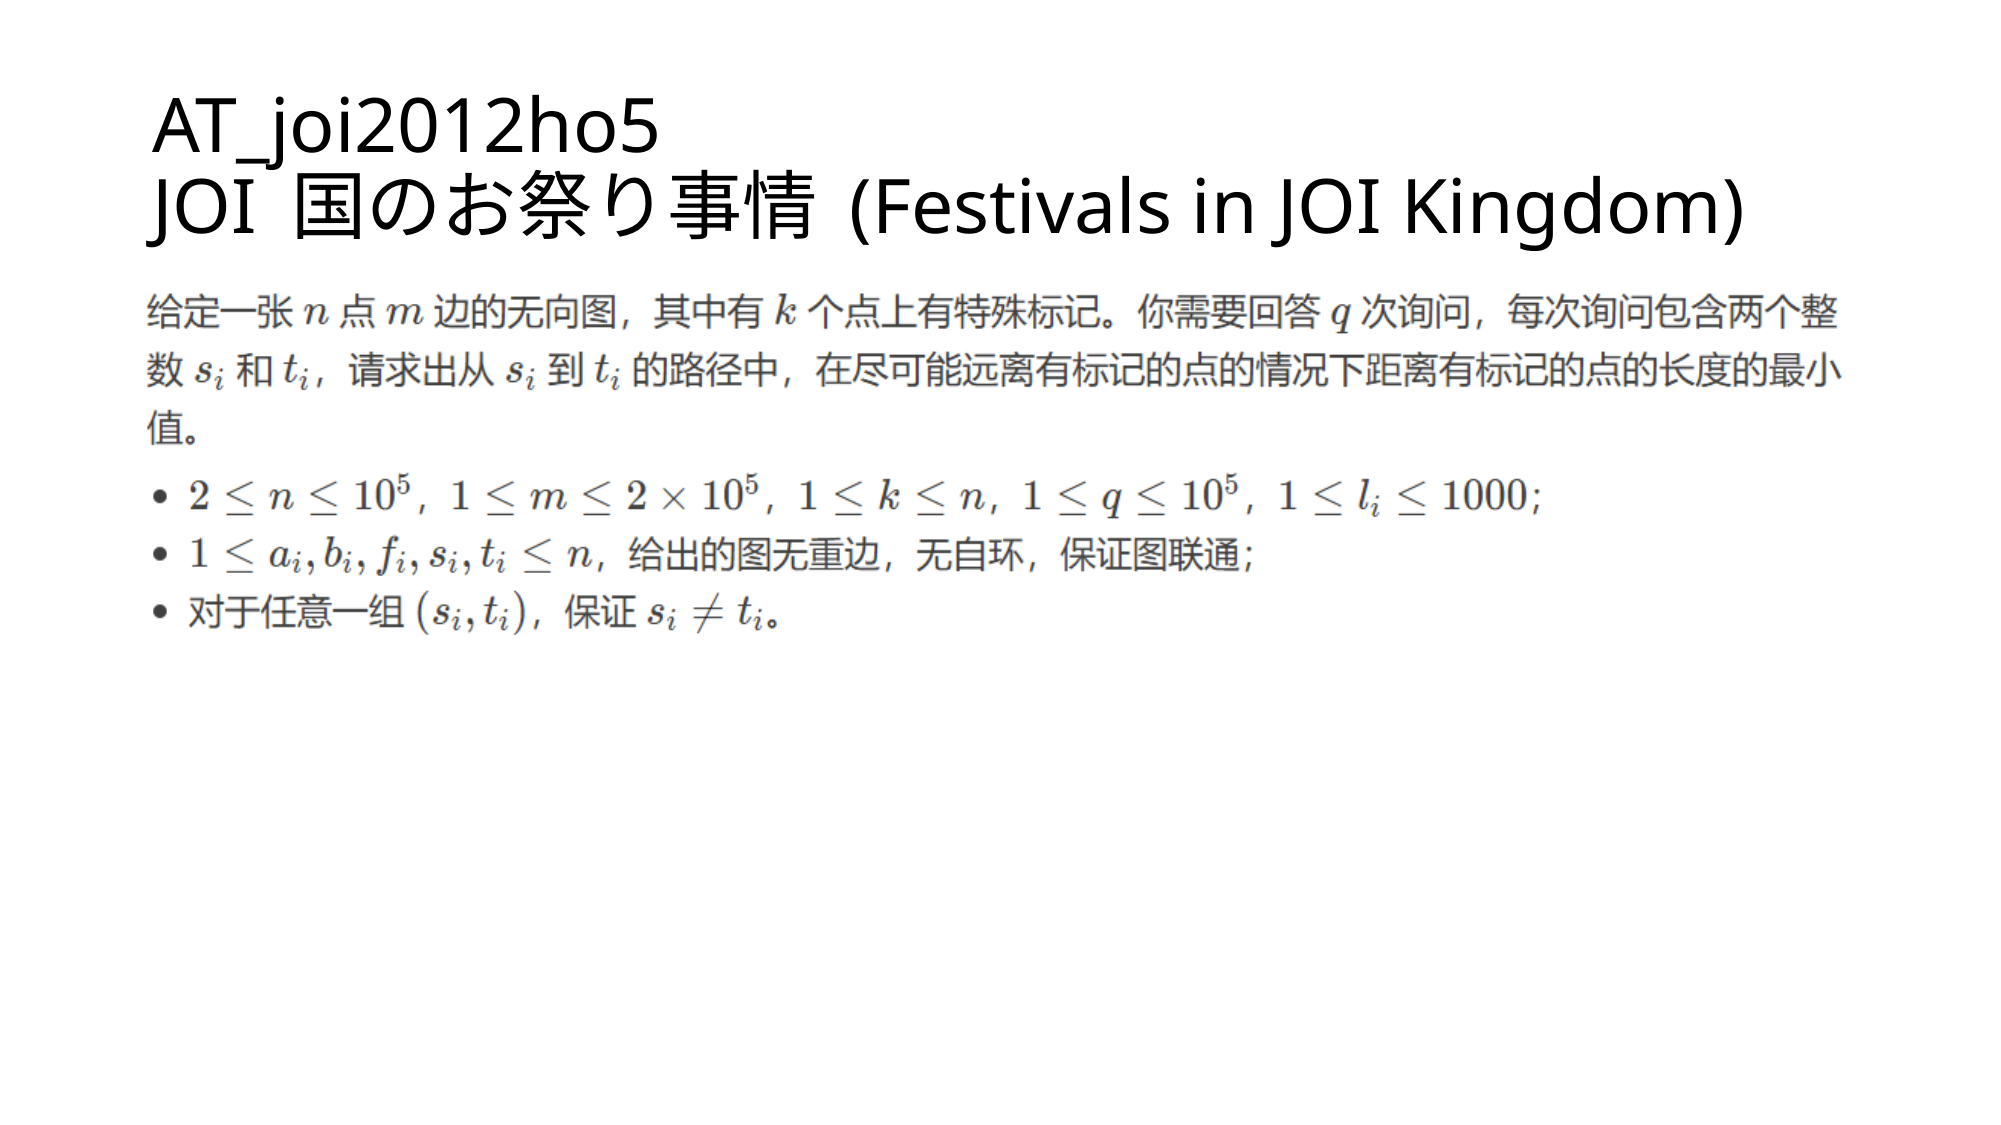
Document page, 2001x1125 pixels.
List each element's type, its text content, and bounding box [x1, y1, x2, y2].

title AT_joi2012ho5 JOI 国のお祭り事情 (Festivals in JOI Kingdom) [137, 59, 1863, 277]
picture [137, 458, 1543, 638]
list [137, 277, 1863, 459]
